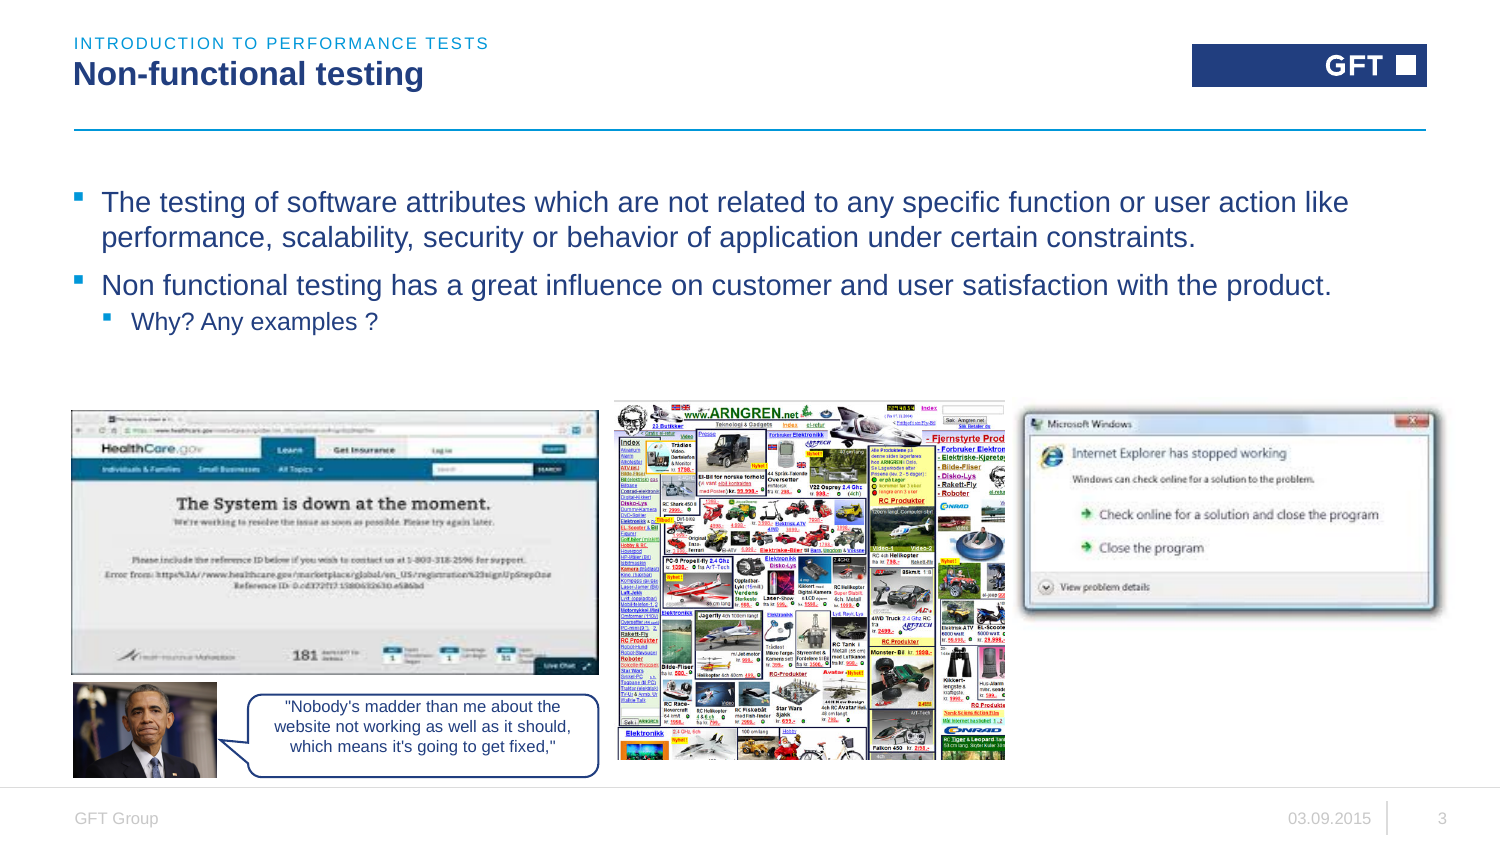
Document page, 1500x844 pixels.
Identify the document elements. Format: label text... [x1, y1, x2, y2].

picture [274, 464, 323, 475]
picture [614, 400, 1005, 760]
picture [1012, 397, 1457, 636]
title Non-functional testing [72, 56, 1171, 94]
picture [71, 410, 599, 676]
list Introduction to Performance TESTS [73, 32, 1172, 53]
list The testing of software attributes which are not related to any specific function or user action like performance, scalability, security or behavior of application under certain constraints. Non functional testing has a great influence on customer and user satisfaction with the product. Why? Any examples ? [71, 183, 1355, 398]
picture [73, 682, 217, 778]
picture [277, 446, 305, 455]
text_box "Nobody's madder than me about the website not working as well as it should, which means it's going to get fixed," [217, 693, 600, 779]
